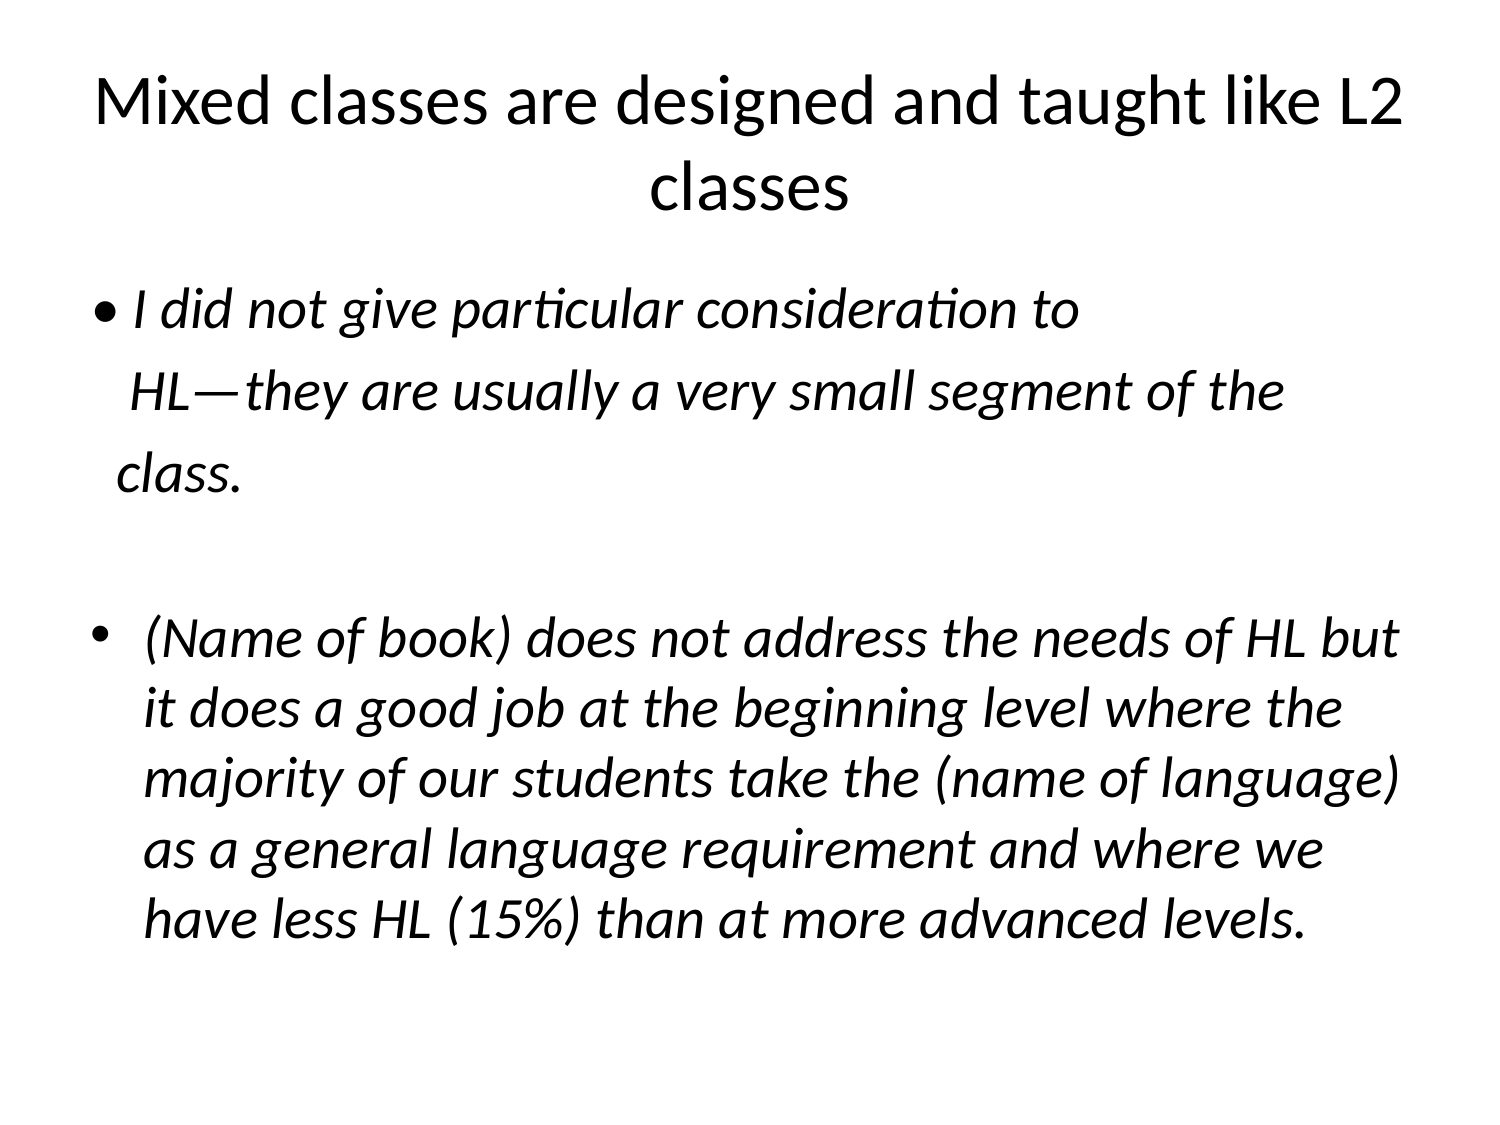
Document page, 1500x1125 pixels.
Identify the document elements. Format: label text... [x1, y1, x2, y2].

list • I did not give particular consideration to HL—they are usually a very small segment of the class. (Name of book) does not address the needs of HL but it does a good job at the beginning level where the majority of our students take the (name of language) as a general language requirement and where we have less HL (15%) than at more advanced levels. [75, 262, 1425, 1005]
title Mixed classes are designed and taught like L2 classes [75, 45, 1425, 233]
